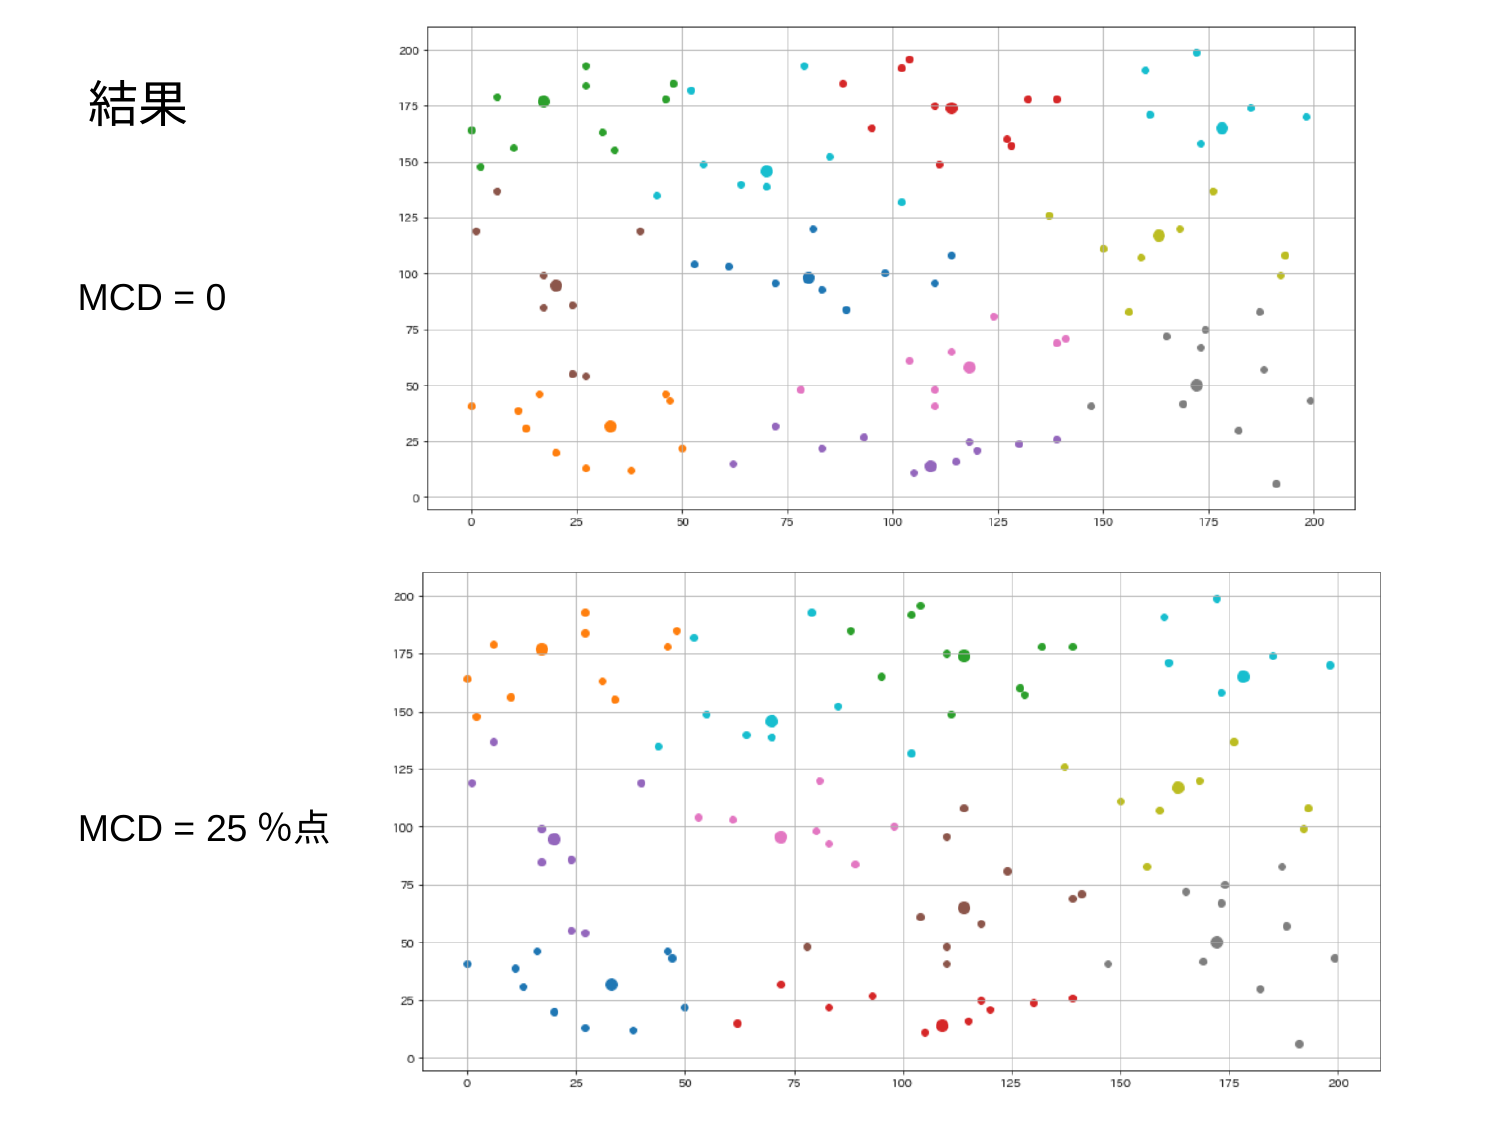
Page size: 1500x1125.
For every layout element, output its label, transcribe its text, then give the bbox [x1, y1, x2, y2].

text_box MCD = 0 [63, 265, 290, 326]
text_box MCD = 25％点 [63, 796, 353, 857]
picture [374, 562, 1413, 1105]
text_box 結果 [73, 64, 374, 140]
picture [374, 9, 1390, 543]
